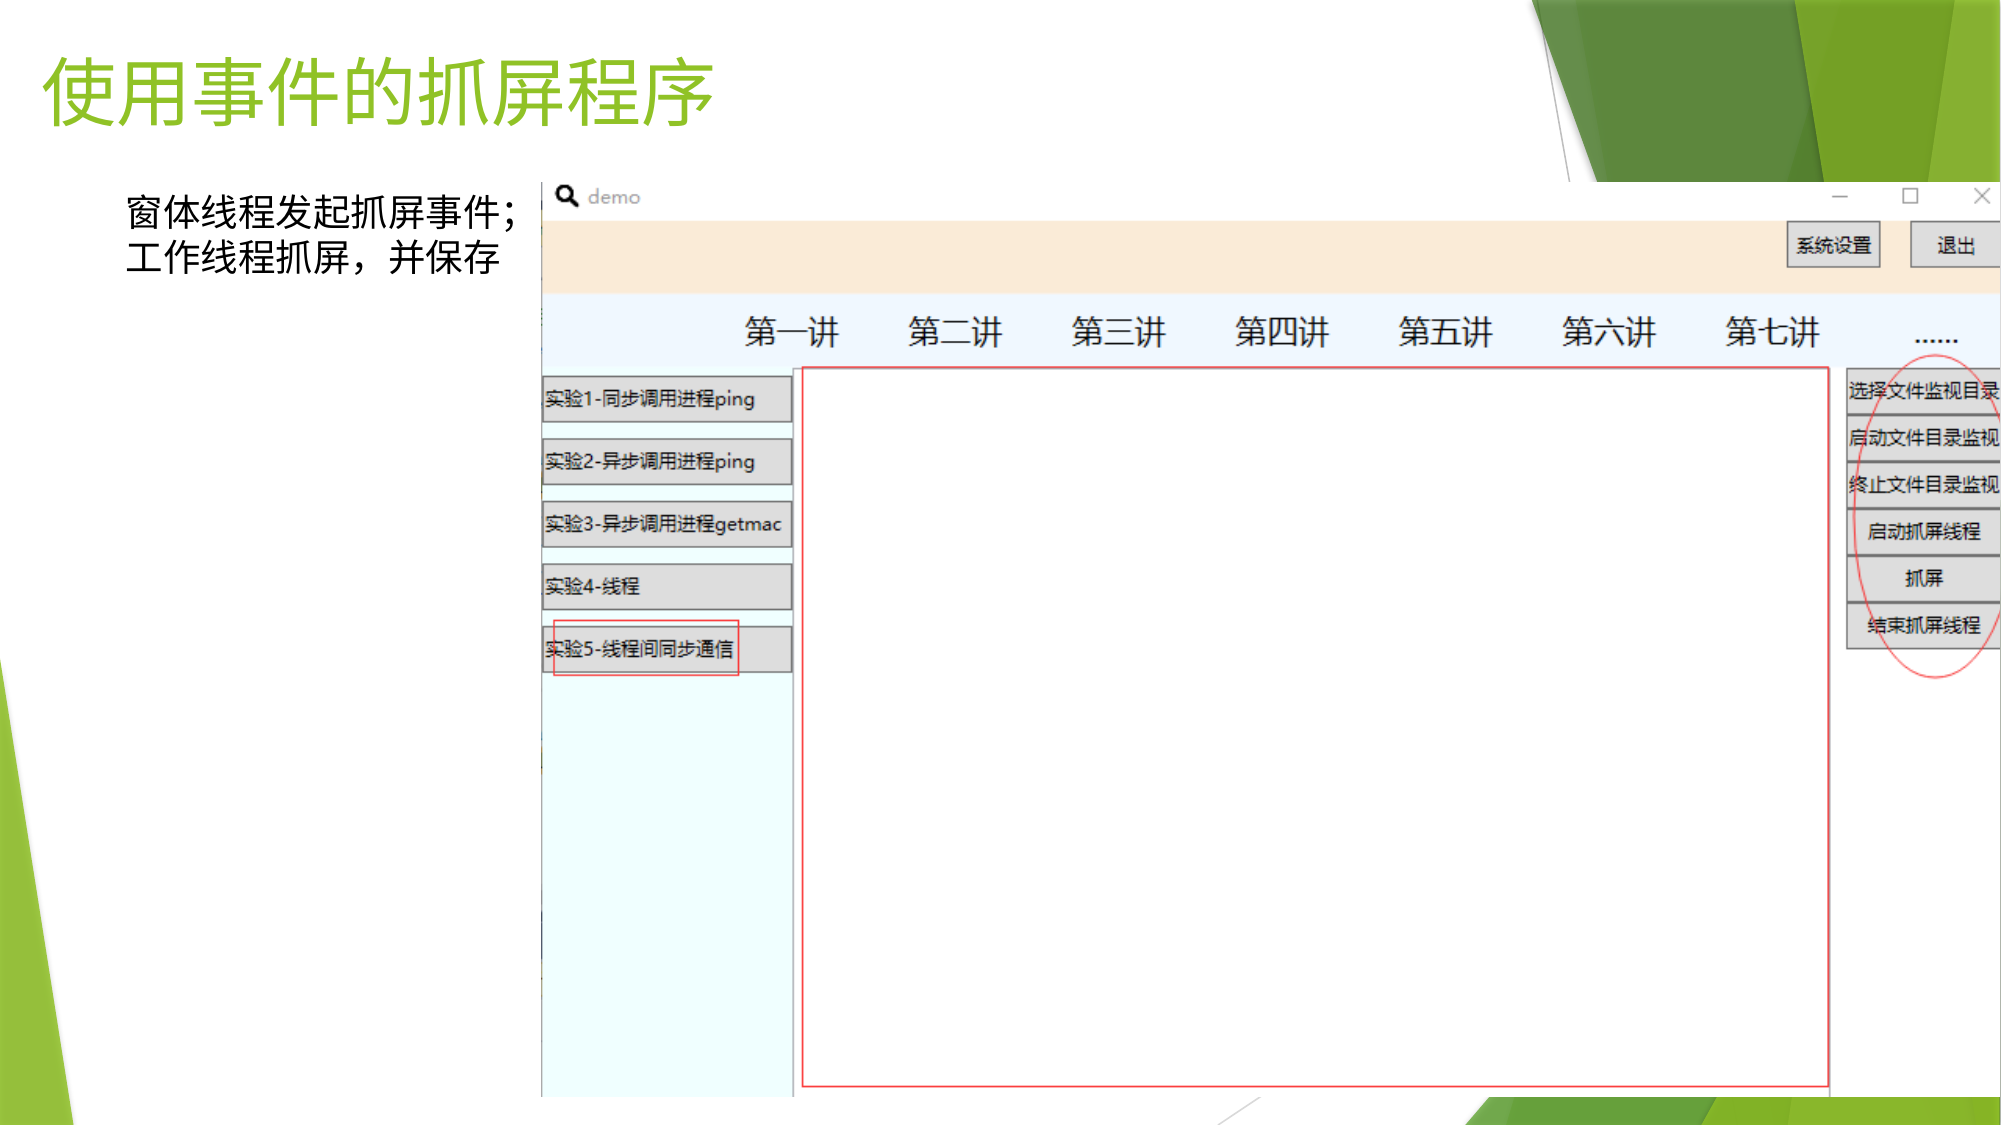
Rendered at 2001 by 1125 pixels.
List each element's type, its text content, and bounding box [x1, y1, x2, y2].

title 使用事件的抓屏程序 [26, 37, 1423, 156]
picture [541, 181, 2000, 1097]
text_box 窗体线程发起抓屏事件； 工作线程抓屏，并保存 [111, 182, 539, 287]
